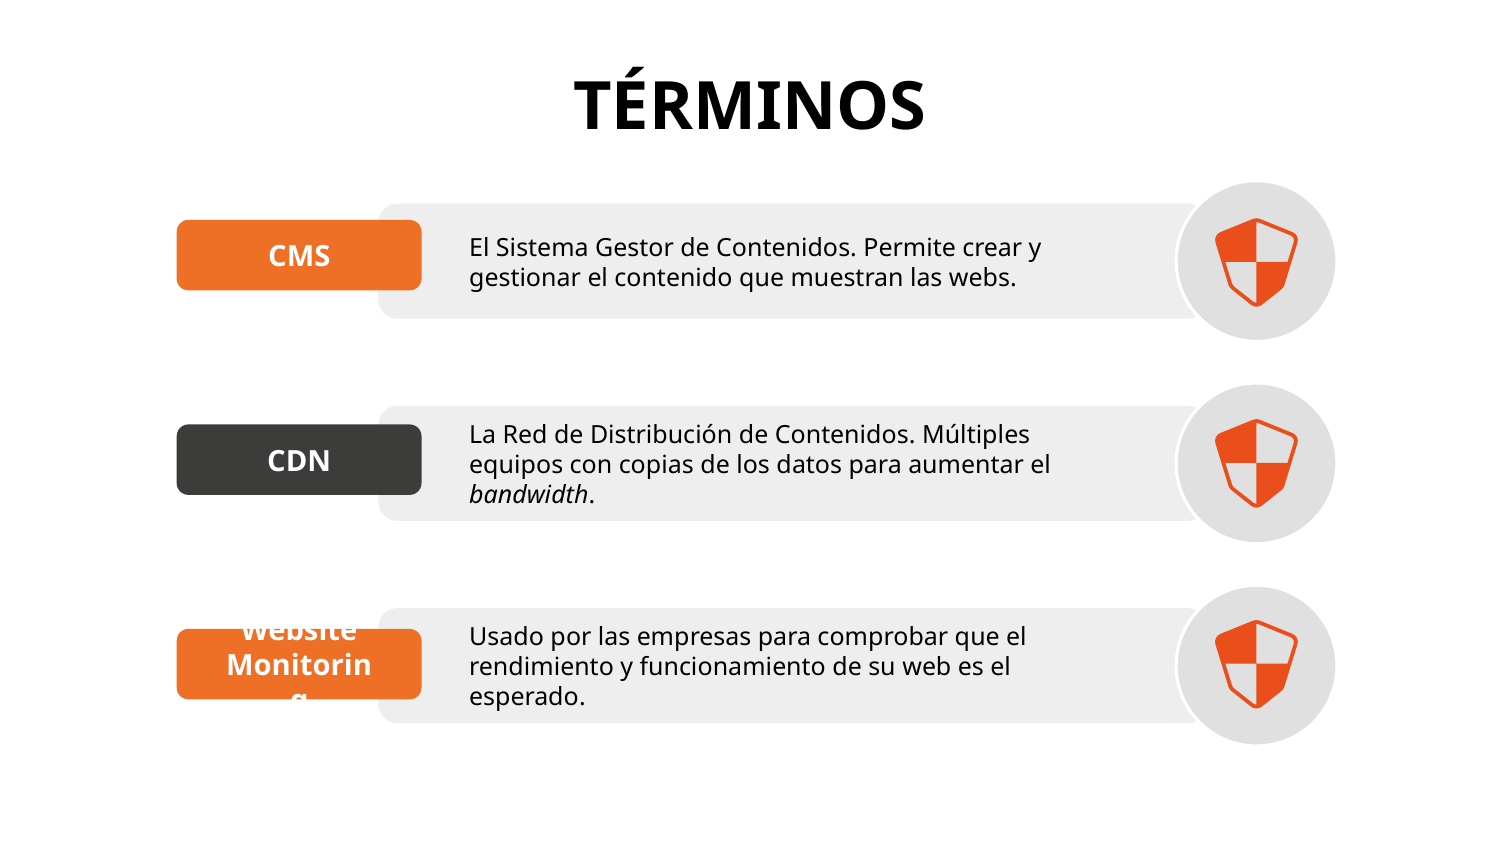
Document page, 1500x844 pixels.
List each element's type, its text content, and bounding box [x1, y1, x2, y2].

text_box [378, 203, 1197, 319]
text_box La Red de Distribución de Contenidos. Múltiples equipos con copias de los datos para aumentar el bandwidth. [439, 422, 1145, 505]
text_box [1215, 419, 1298, 508]
text_box [378, 405, 1197, 521]
text_box [1176, 180, 1337, 342]
text_box [176, 424, 187, 495]
text_box Usado por las empresas para comprobar que el rendimiento y funcionamiento de su web es el esperado. [439, 624, 1145, 707]
text_box [412, 220, 422, 291]
text_box [1176, 382, 1337, 544]
title TÉRMINOS [75, 48, 1425, 142]
text_box [1215, 620, 1298, 709]
text_box CMS [187, 219, 412, 291]
text_box [176, 220, 187, 291]
text_box Website Monitoring [187, 628, 412, 700]
text_box [412, 629, 422, 700]
text_box CDN [187, 424, 412, 495]
text_box [1176, 585, 1337, 746]
text_box [412, 424, 422, 495]
text_box [1215, 218, 1298, 307]
text_box El Sistema Gestor de Contenidos. Permite crear y gestionar el contenido que muestran las webs. [439, 219, 1145, 303]
text_box [378, 608, 1197, 724]
text_box [176, 629, 187, 700]
